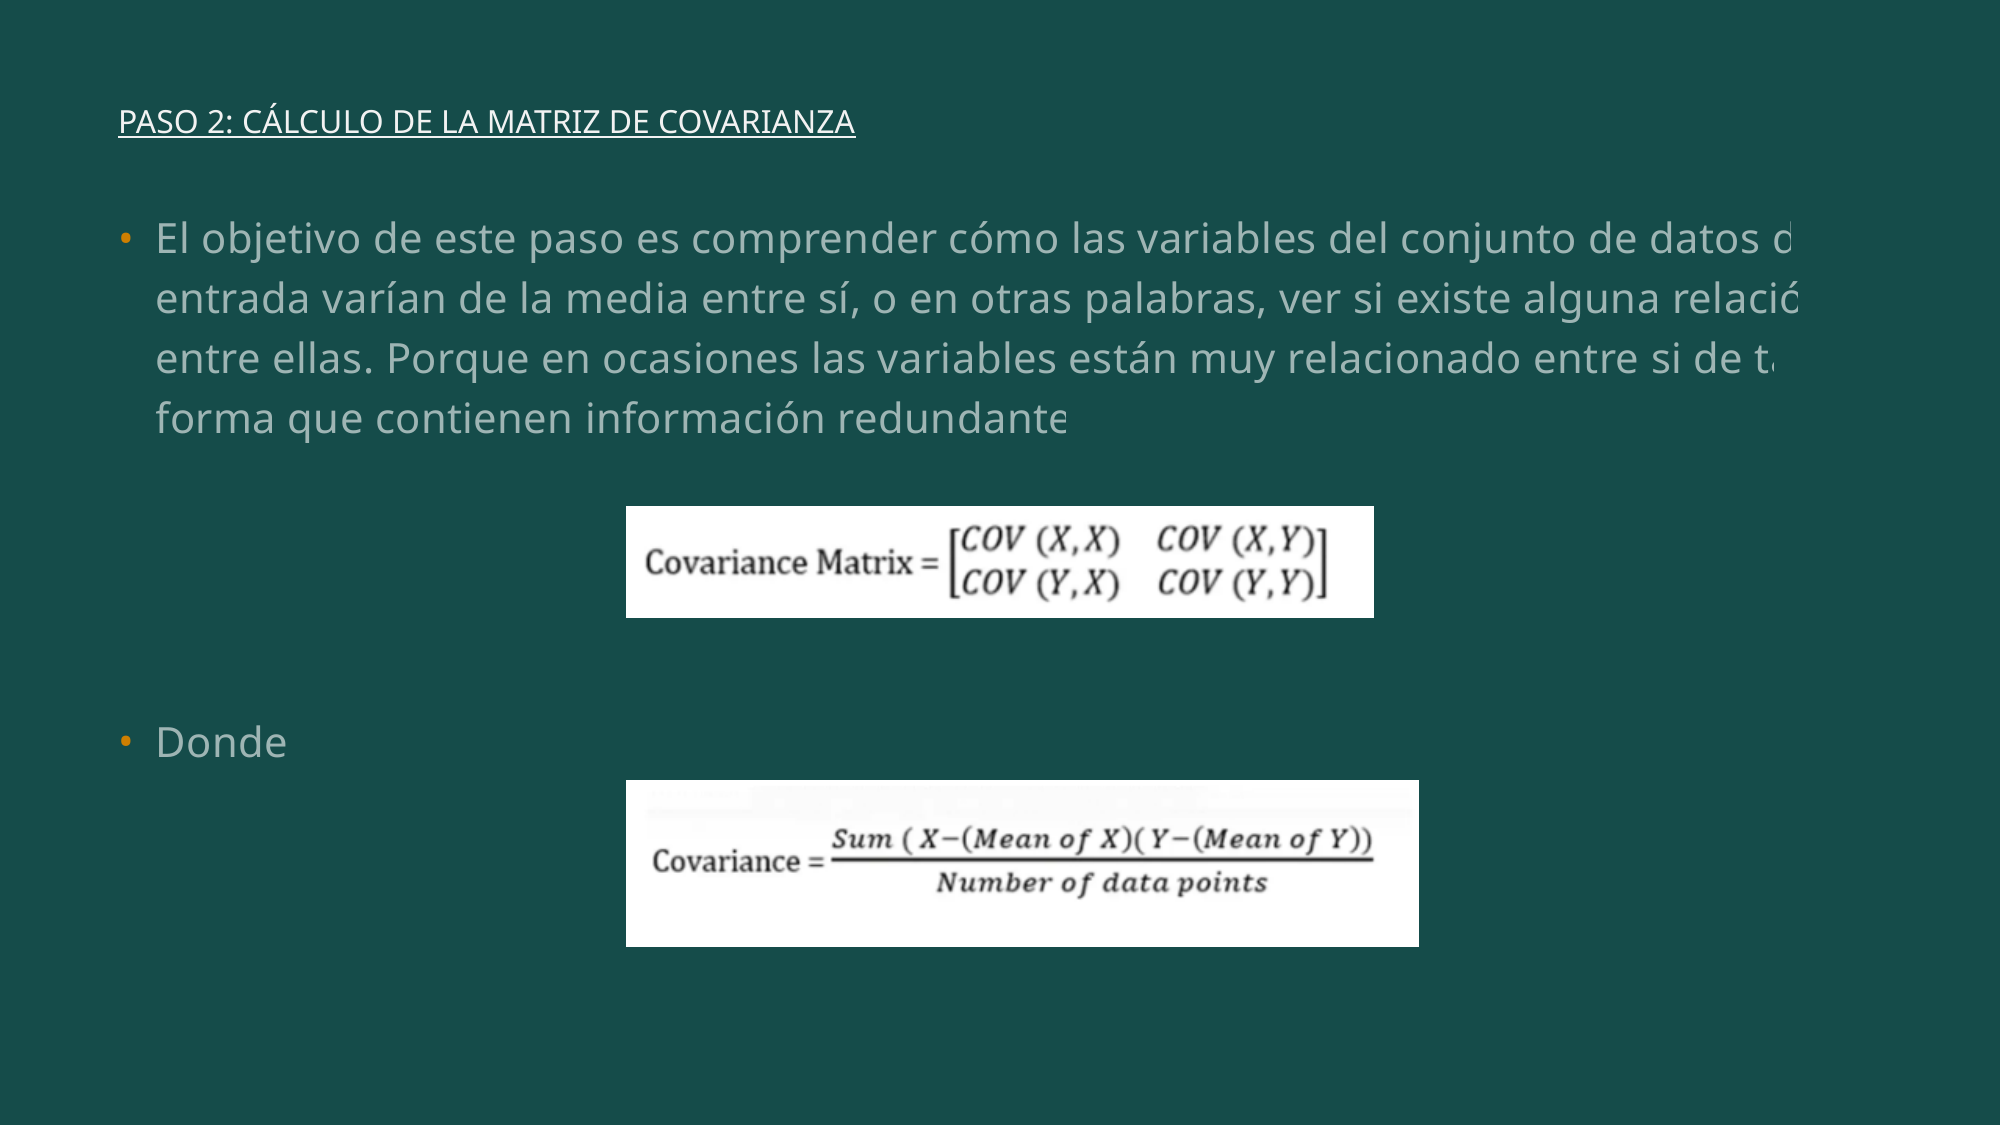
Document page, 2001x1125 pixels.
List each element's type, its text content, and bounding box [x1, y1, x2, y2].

title PASO 2: CÁLCULO DE LA MATRIZ DE COVARIANZA [118, 101, 1878, 179]
list El objetivo de este paso es comprender cómo las variables del conjunto de datos de entrada varían de la media entre sí, o en otras palabras, ver si existe alguna relación entre ellas. Porque en ocasiones las variables están muy relacionado entre si de tal forma que contienen información redundante. Donde [118, 202, 1878, 947]
picture [626, 506, 1374, 618]
picture [626, 780, 1419, 947]
